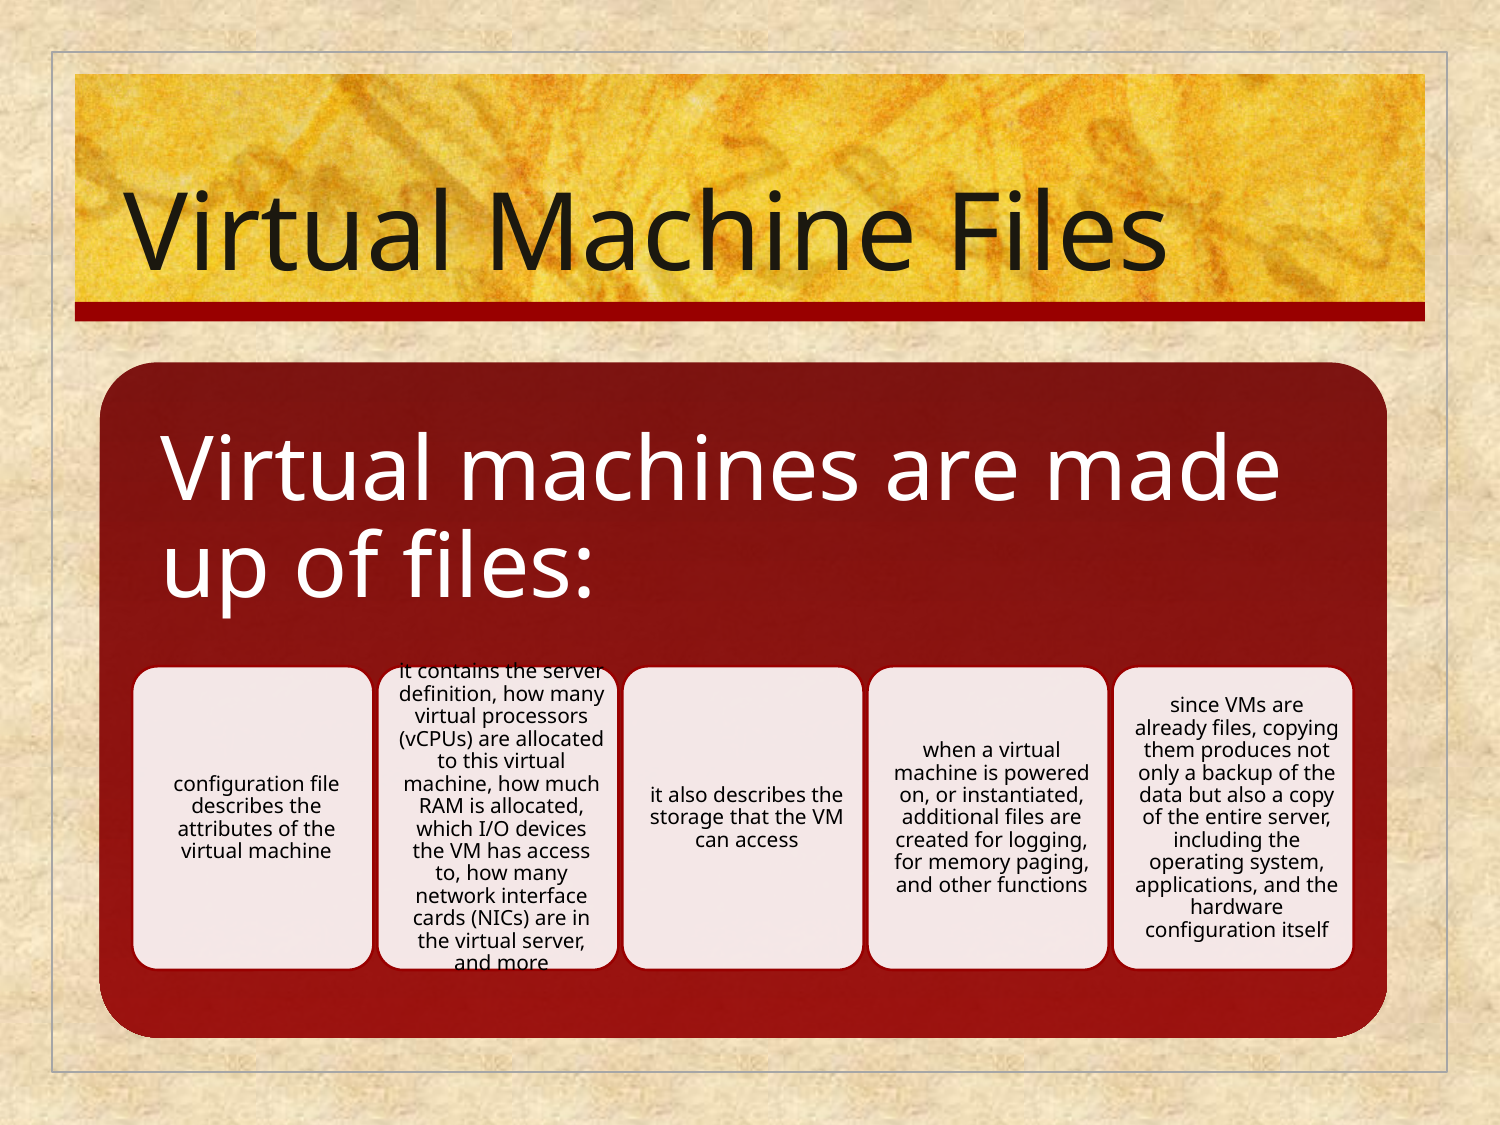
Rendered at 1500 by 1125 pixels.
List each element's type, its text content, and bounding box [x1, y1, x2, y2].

title Virtual Machine Files [108, 74, 1392, 292]
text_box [99, 361, 1389, 1039]
picture [0, 0, 1500, 1125]
